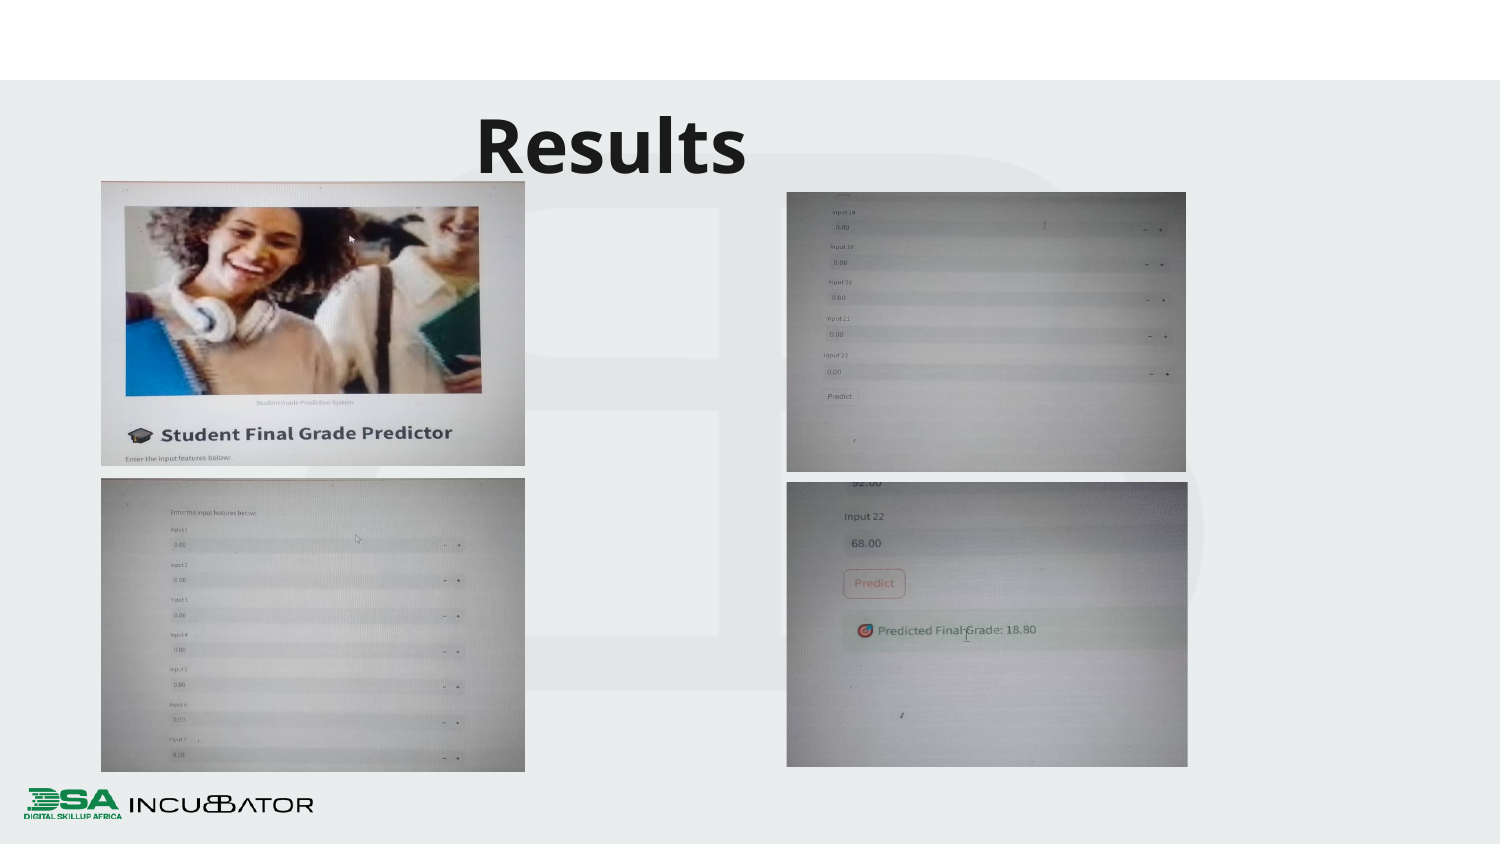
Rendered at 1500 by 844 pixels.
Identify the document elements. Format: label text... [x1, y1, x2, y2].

picture [100, 477, 526, 772]
picture [786, 192, 1188, 472]
picture [24, 788, 313, 819]
picture [786, 482, 1188, 768]
text_box Results [0, 83, 1333, 182]
picture [100, 181, 526, 467]
